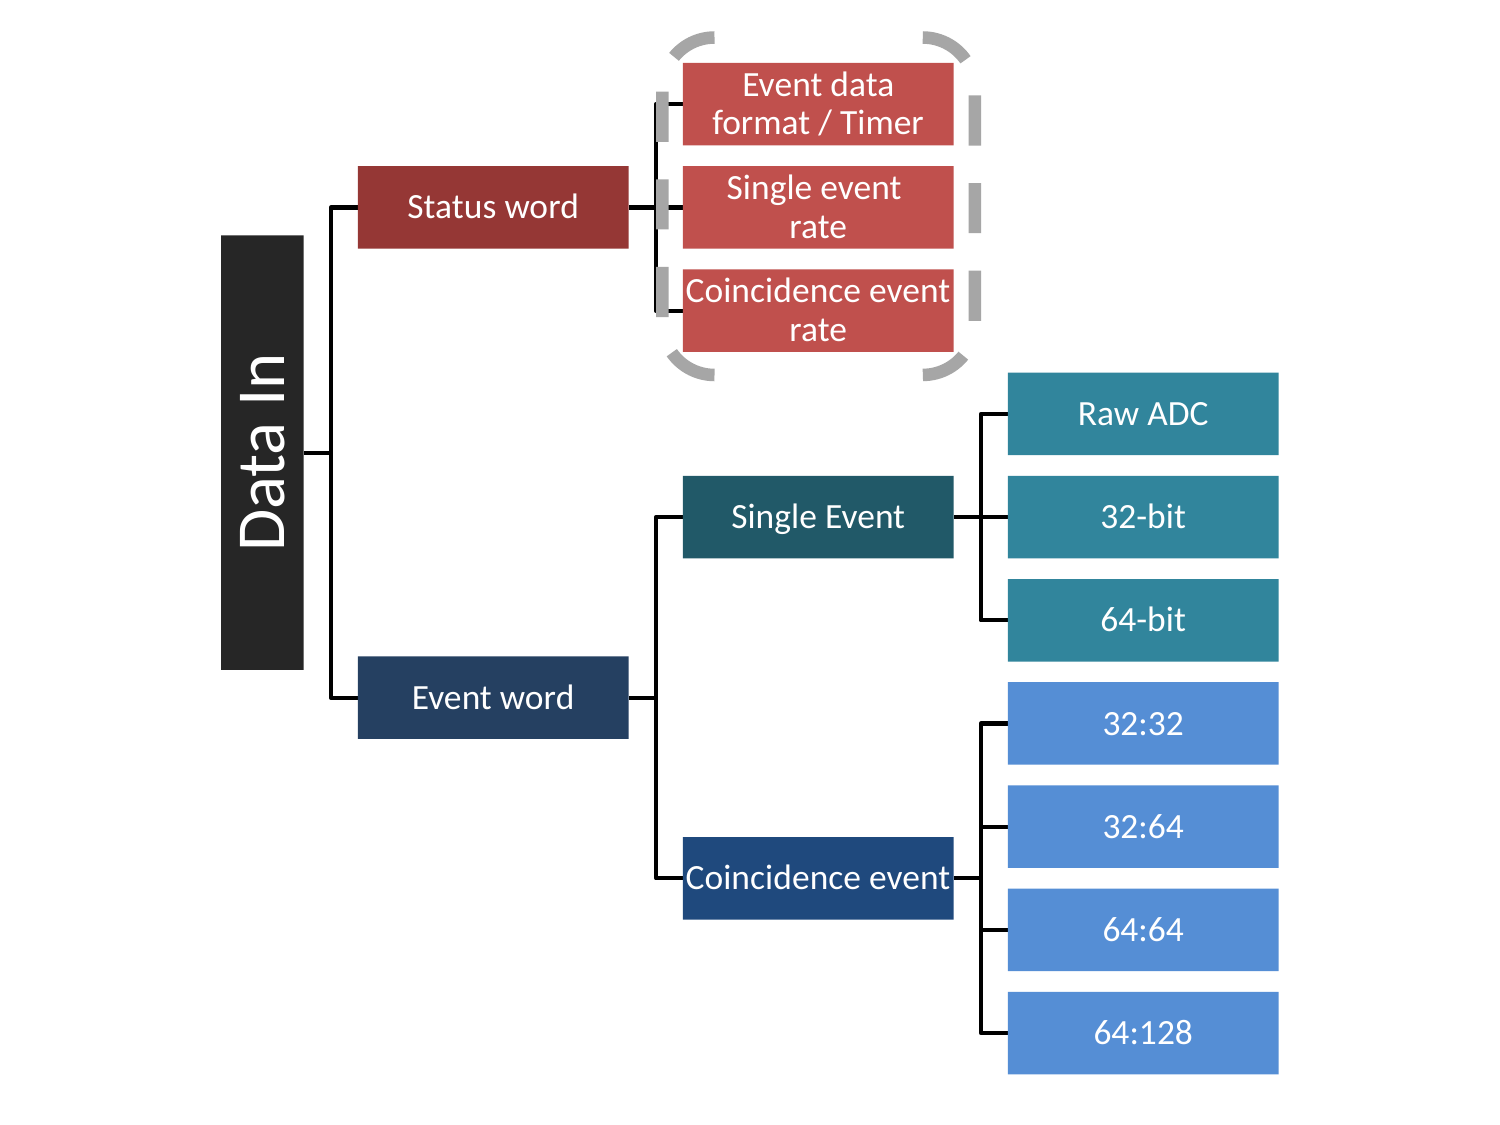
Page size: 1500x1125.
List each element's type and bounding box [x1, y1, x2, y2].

text_box [670, 36, 966, 60]
text_box [62, 62, 1438, 1076]
